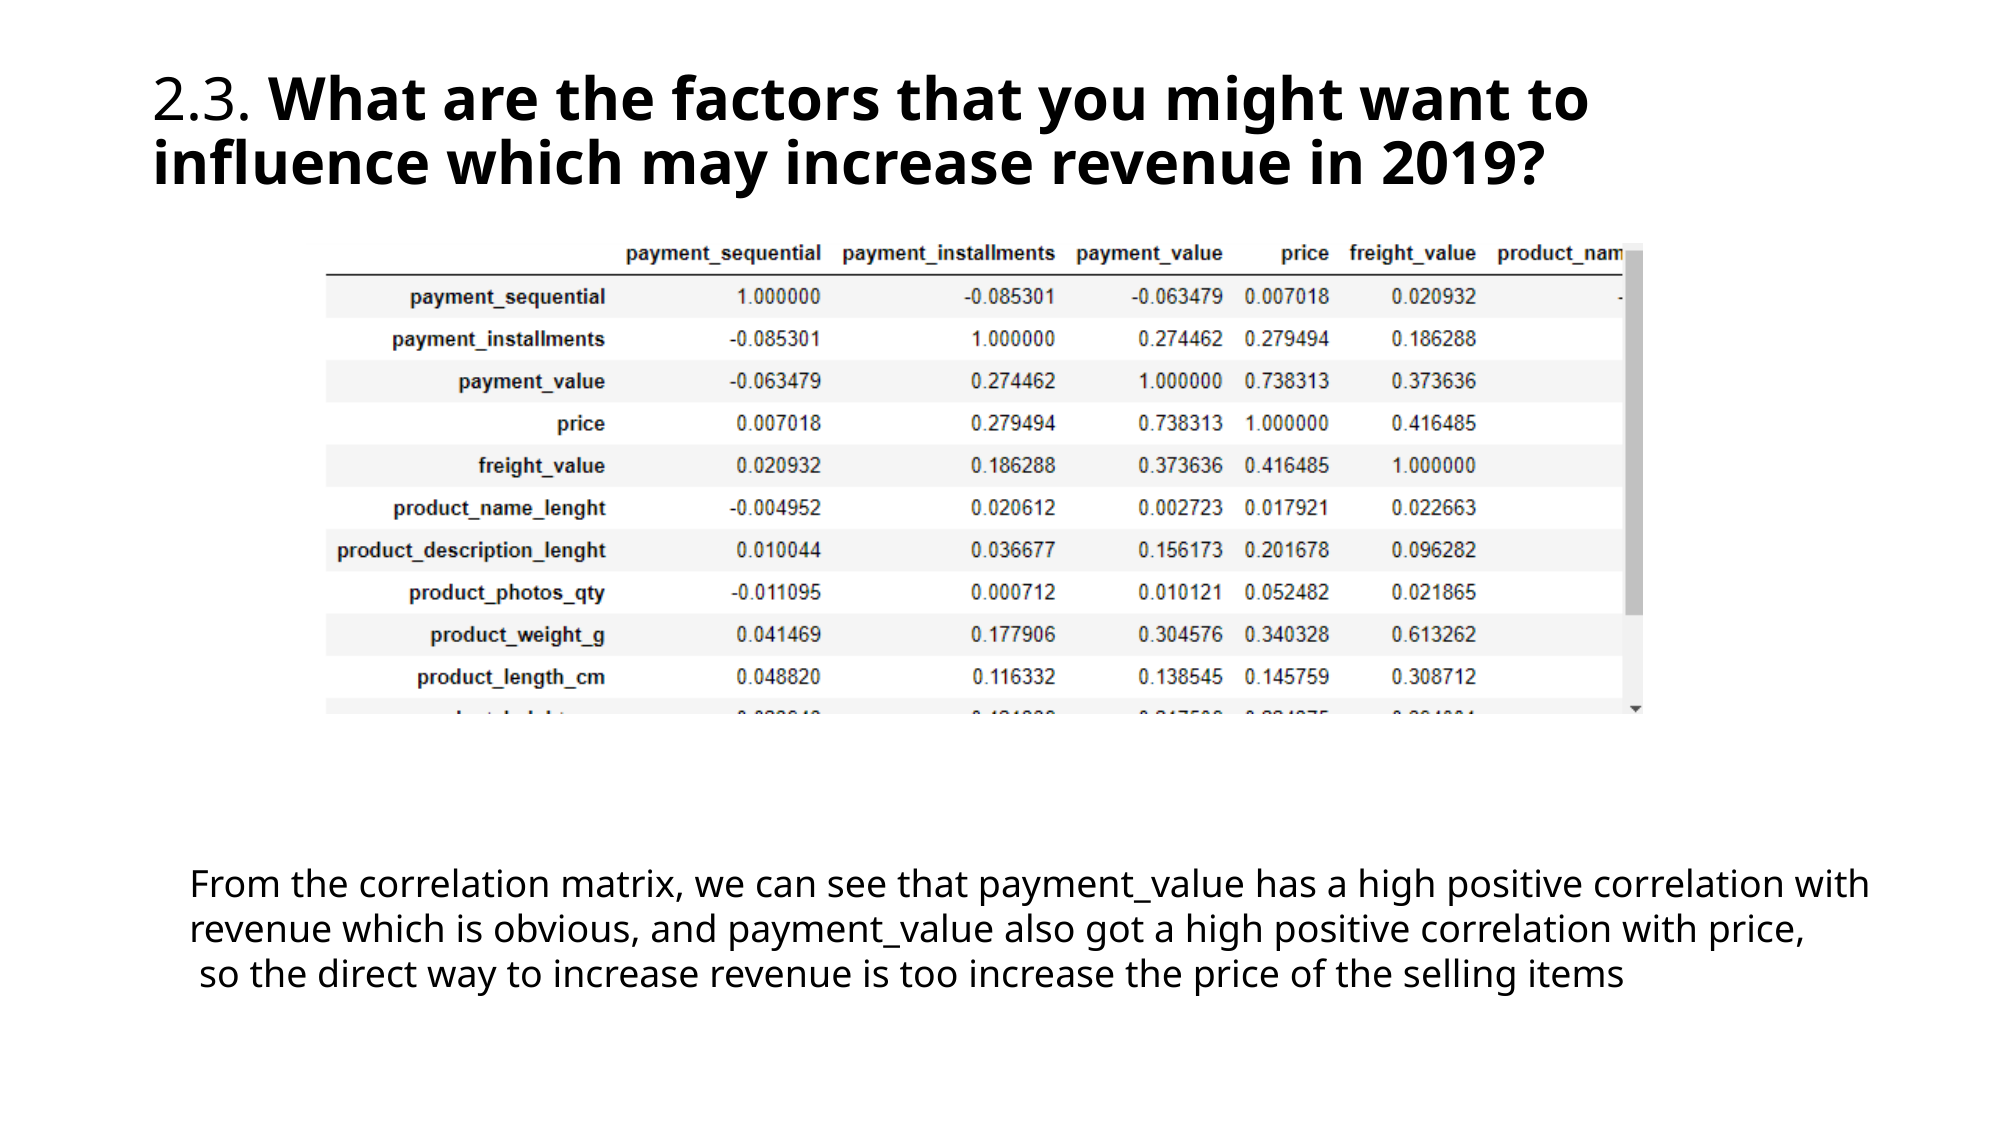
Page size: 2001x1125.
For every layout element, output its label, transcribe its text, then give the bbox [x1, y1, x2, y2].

text_box From the correlation matrix, we can see that payment_value has a high positive correlation with revenue which is obvious, and payment_value also got a high positive correlation with price, so the direct way to increase revenue is too increase the price of the selling items [174, 852, 1897, 1003]
title 2.3. What are the factors that you might want to influence which may increase revenue in 2019? [137, 59, 1863, 278]
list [306, 243, 1643, 714]
